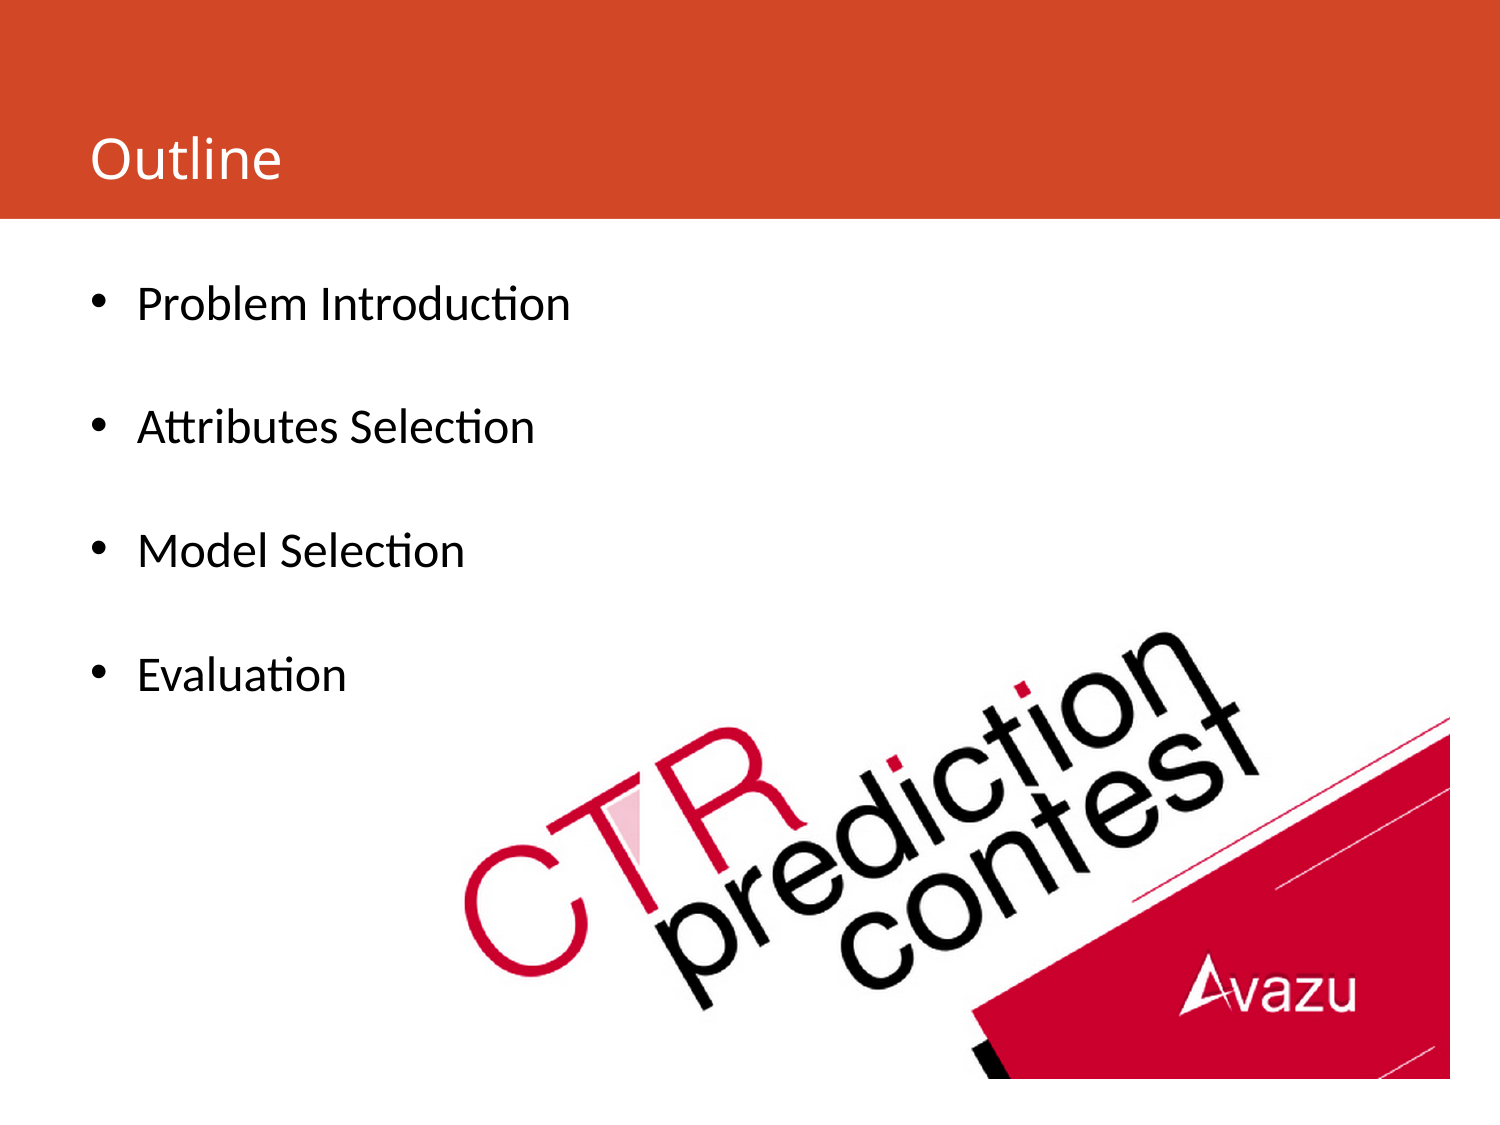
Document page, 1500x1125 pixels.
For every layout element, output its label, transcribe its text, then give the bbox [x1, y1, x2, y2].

list Problem Introduction Attributes Selection Model Selection Evaluation [75, 232, 762, 744]
title Outline [74, 0, 1397, 199]
picture [442, 572, 1451, 1082]
